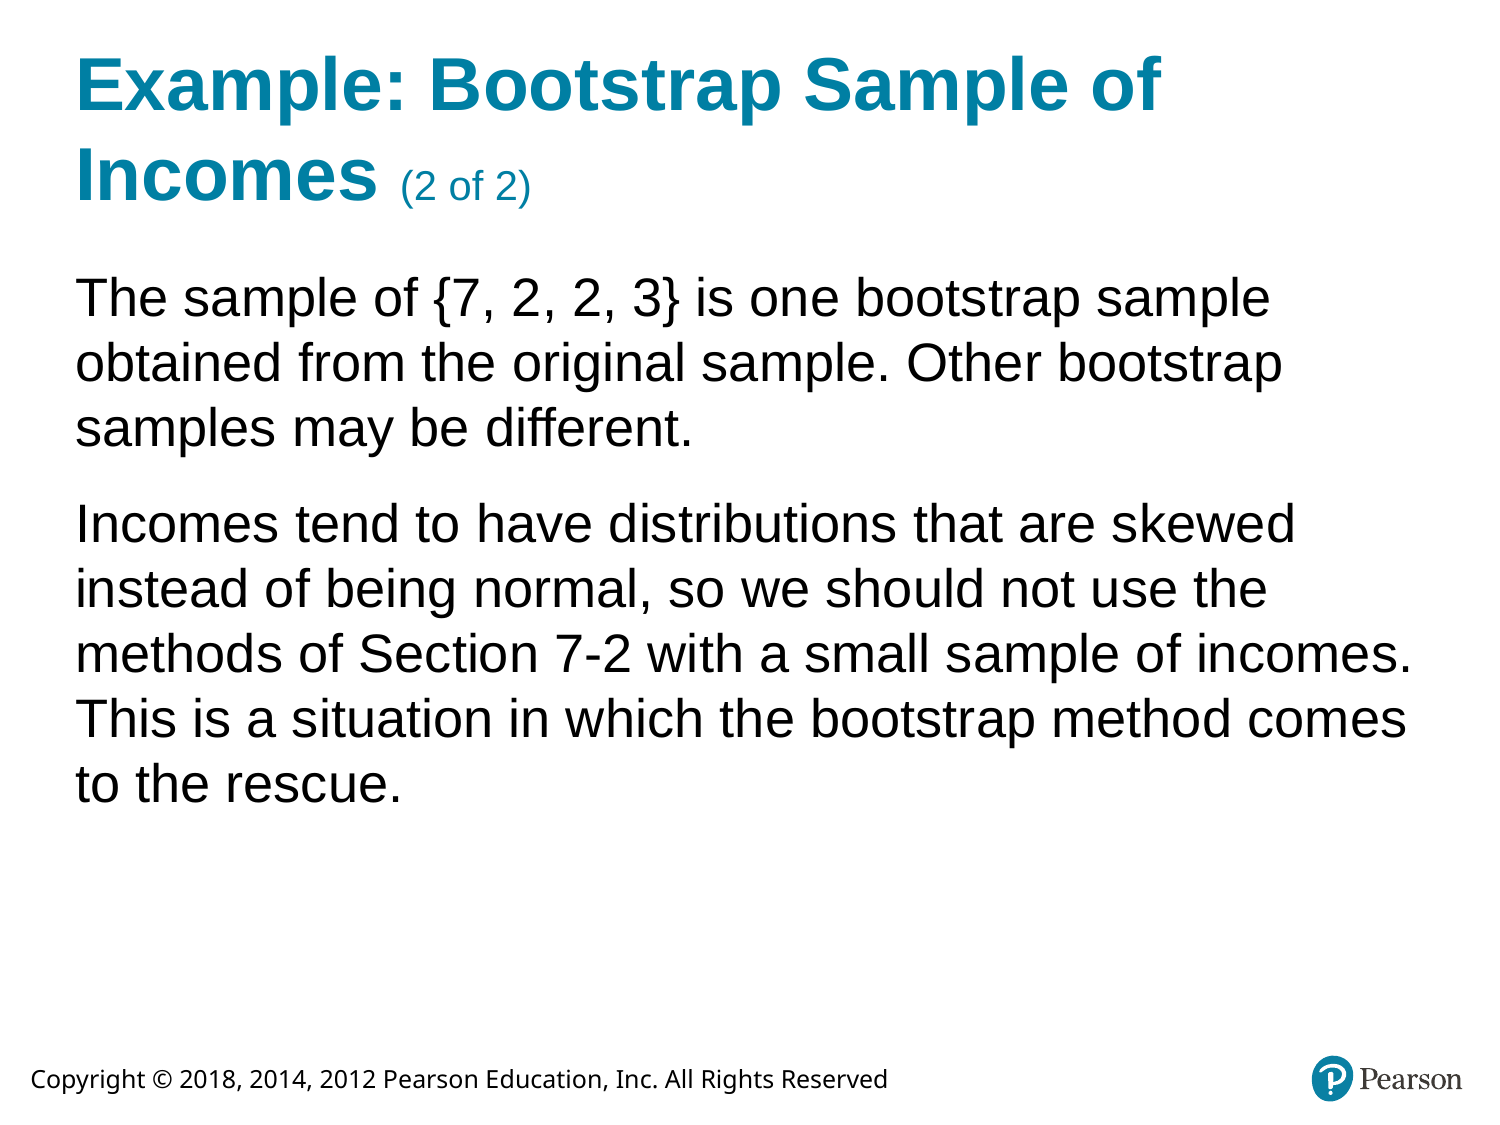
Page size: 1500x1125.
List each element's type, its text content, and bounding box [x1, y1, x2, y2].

title Example: Bootstrap Sample of Incomes (2 of 2) [75, 35, 1425, 216]
list The sample of {7, 2, 2, 3} is one bootstrap sample obtained from the original sample. Other bootstrap samples may be different. Incomes tend to have distributions that are skewed instead of being normal, so we should not use the methods of Section 7-2 with a small sample of incomes. This is a situation in which the bootstrap method comes to the rescue. [75, 262, 1425, 838]
